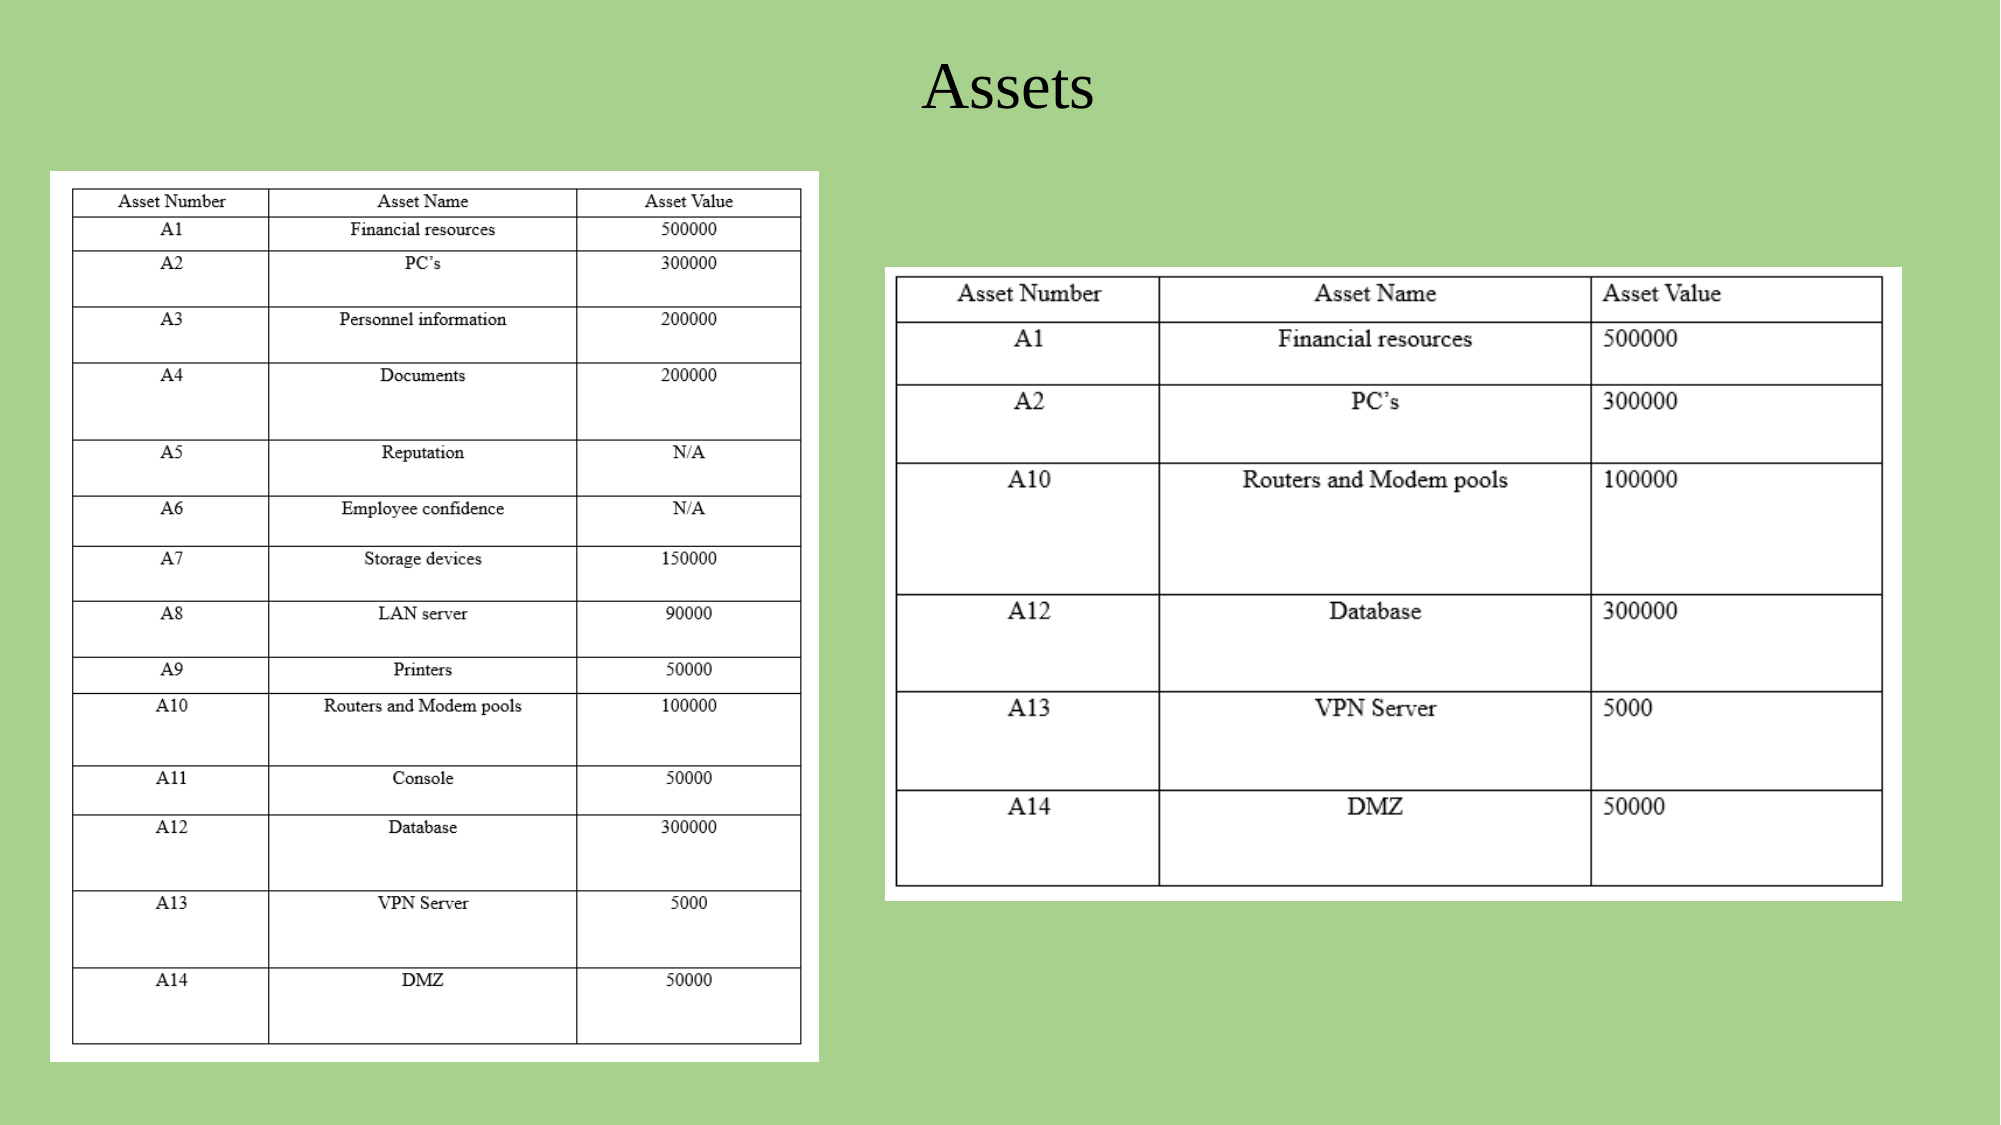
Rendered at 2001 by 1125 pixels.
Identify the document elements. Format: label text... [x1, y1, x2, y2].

picture [885, 267, 1902, 901]
text_box Assets [906, 34, 1269, 130]
picture [49, 171, 819, 1062]
